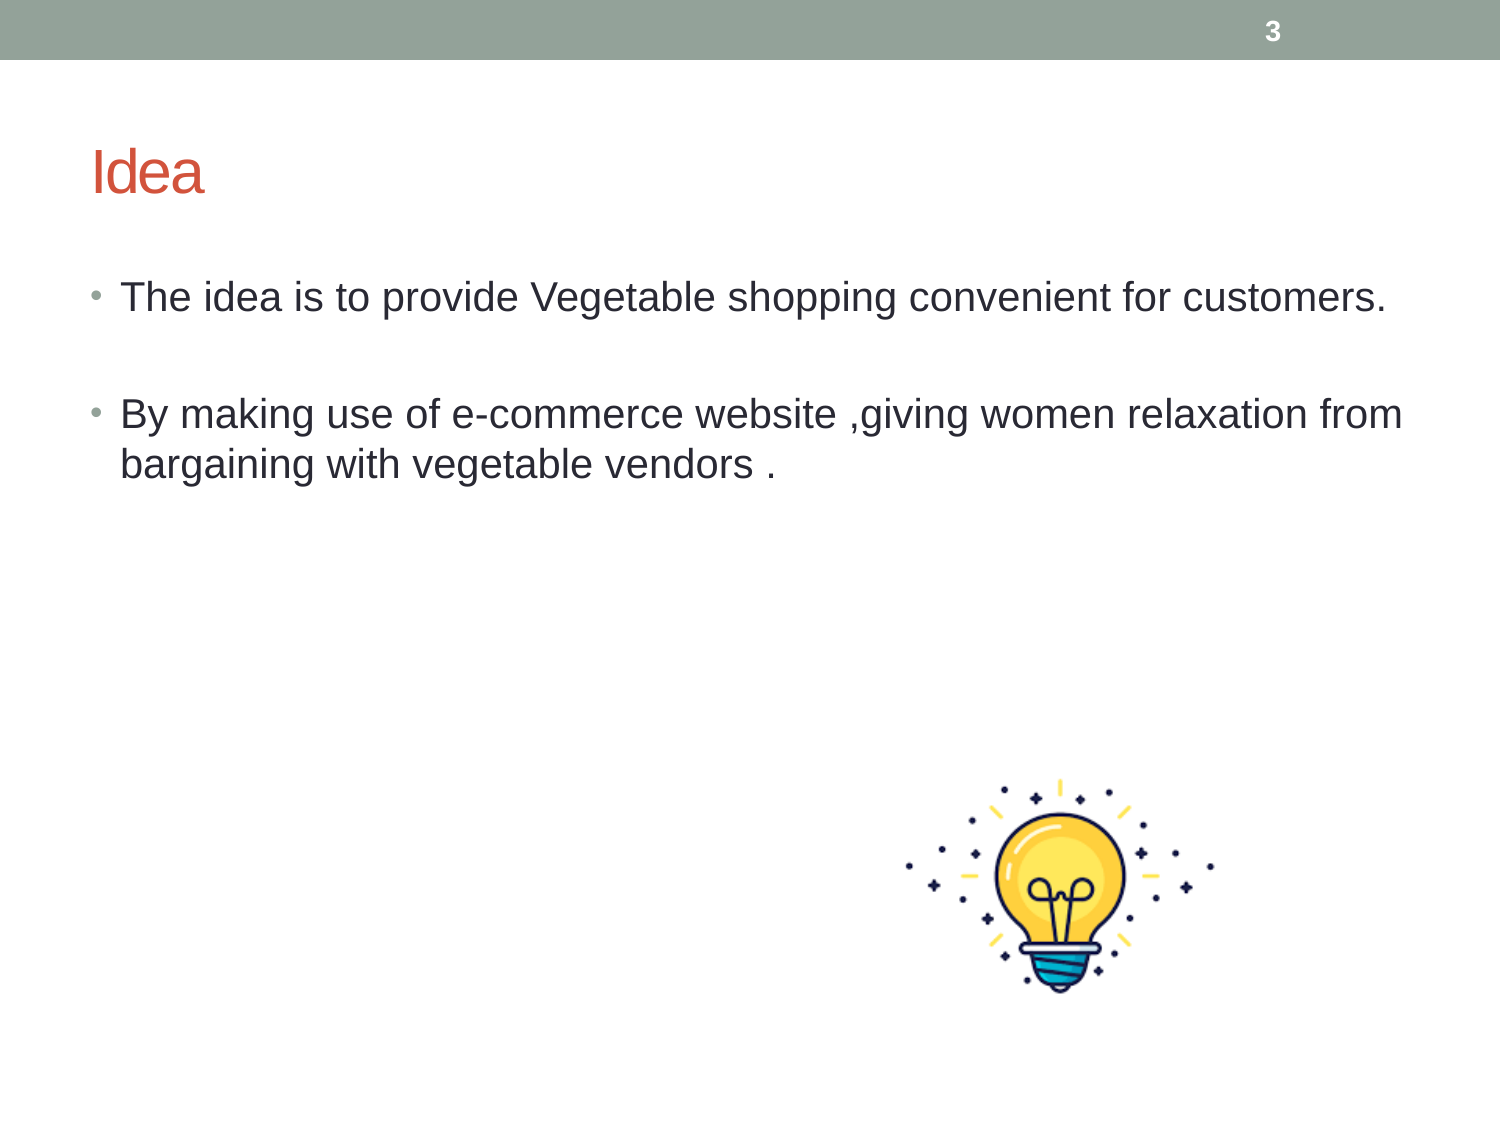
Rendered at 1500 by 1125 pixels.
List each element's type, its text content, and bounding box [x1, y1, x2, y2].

picture [824, 762, 1293, 1026]
slide_number 3 [1250, 3, 1425, 57]
list The idea is to provide Vegetable shopping convenient for customers. By making use of e-commerce website ,giving women relaxation from bargaining with vegetable vendors . [75, 262, 1425, 913]
title Idea [75, 87, 1425, 250]
